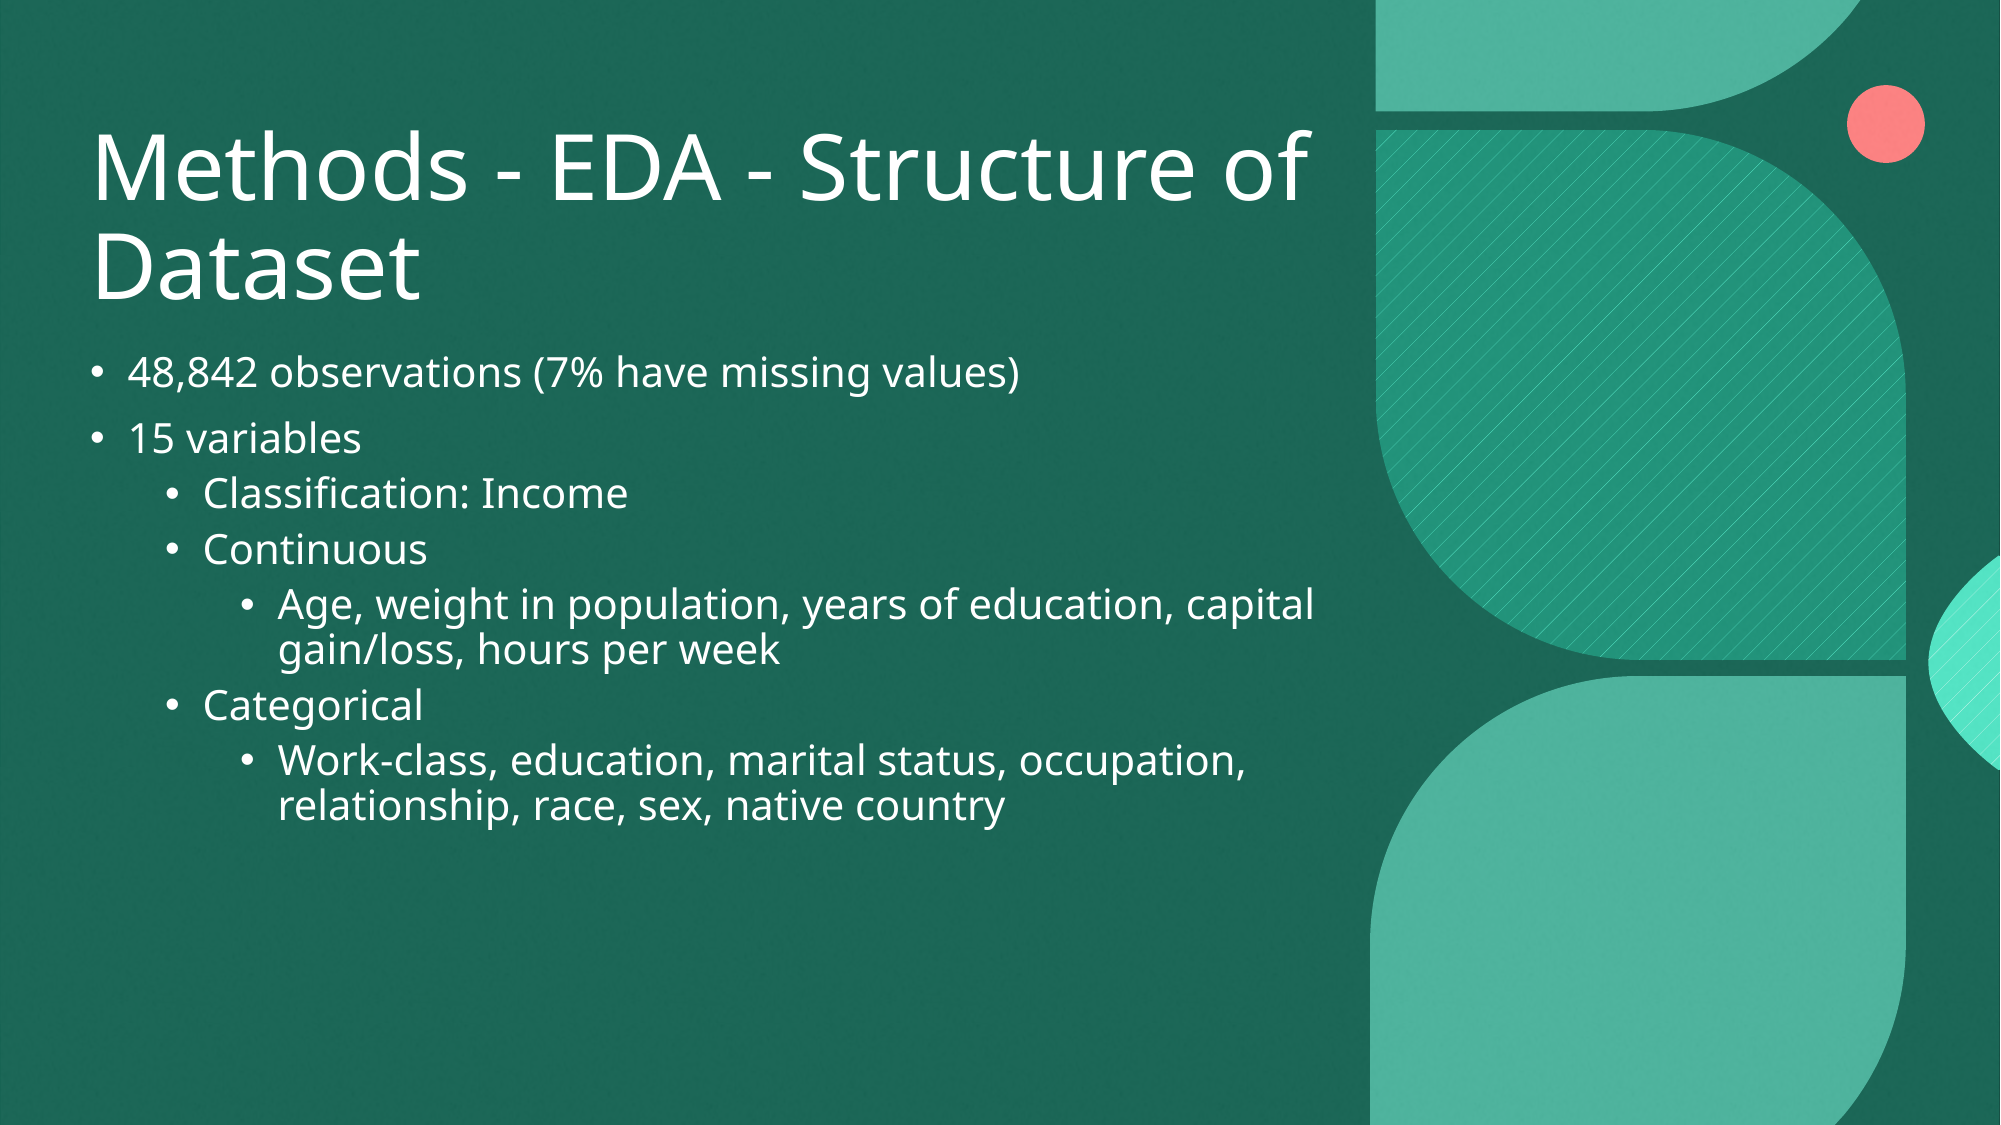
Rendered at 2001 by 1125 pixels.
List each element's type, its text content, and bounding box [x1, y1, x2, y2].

title Methods - EDA - Structure of Dataset [75, 109, 1336, 327]
list 48,842 observations (7% have missing values) 15 variables Classification: Income Continuous Age, weight in population, years of education, capital gain/loss, hours per week Categorical Work-class, education, marital status, occupation, relationship, race, sex, native country [75, 343, 1336, 1014]
